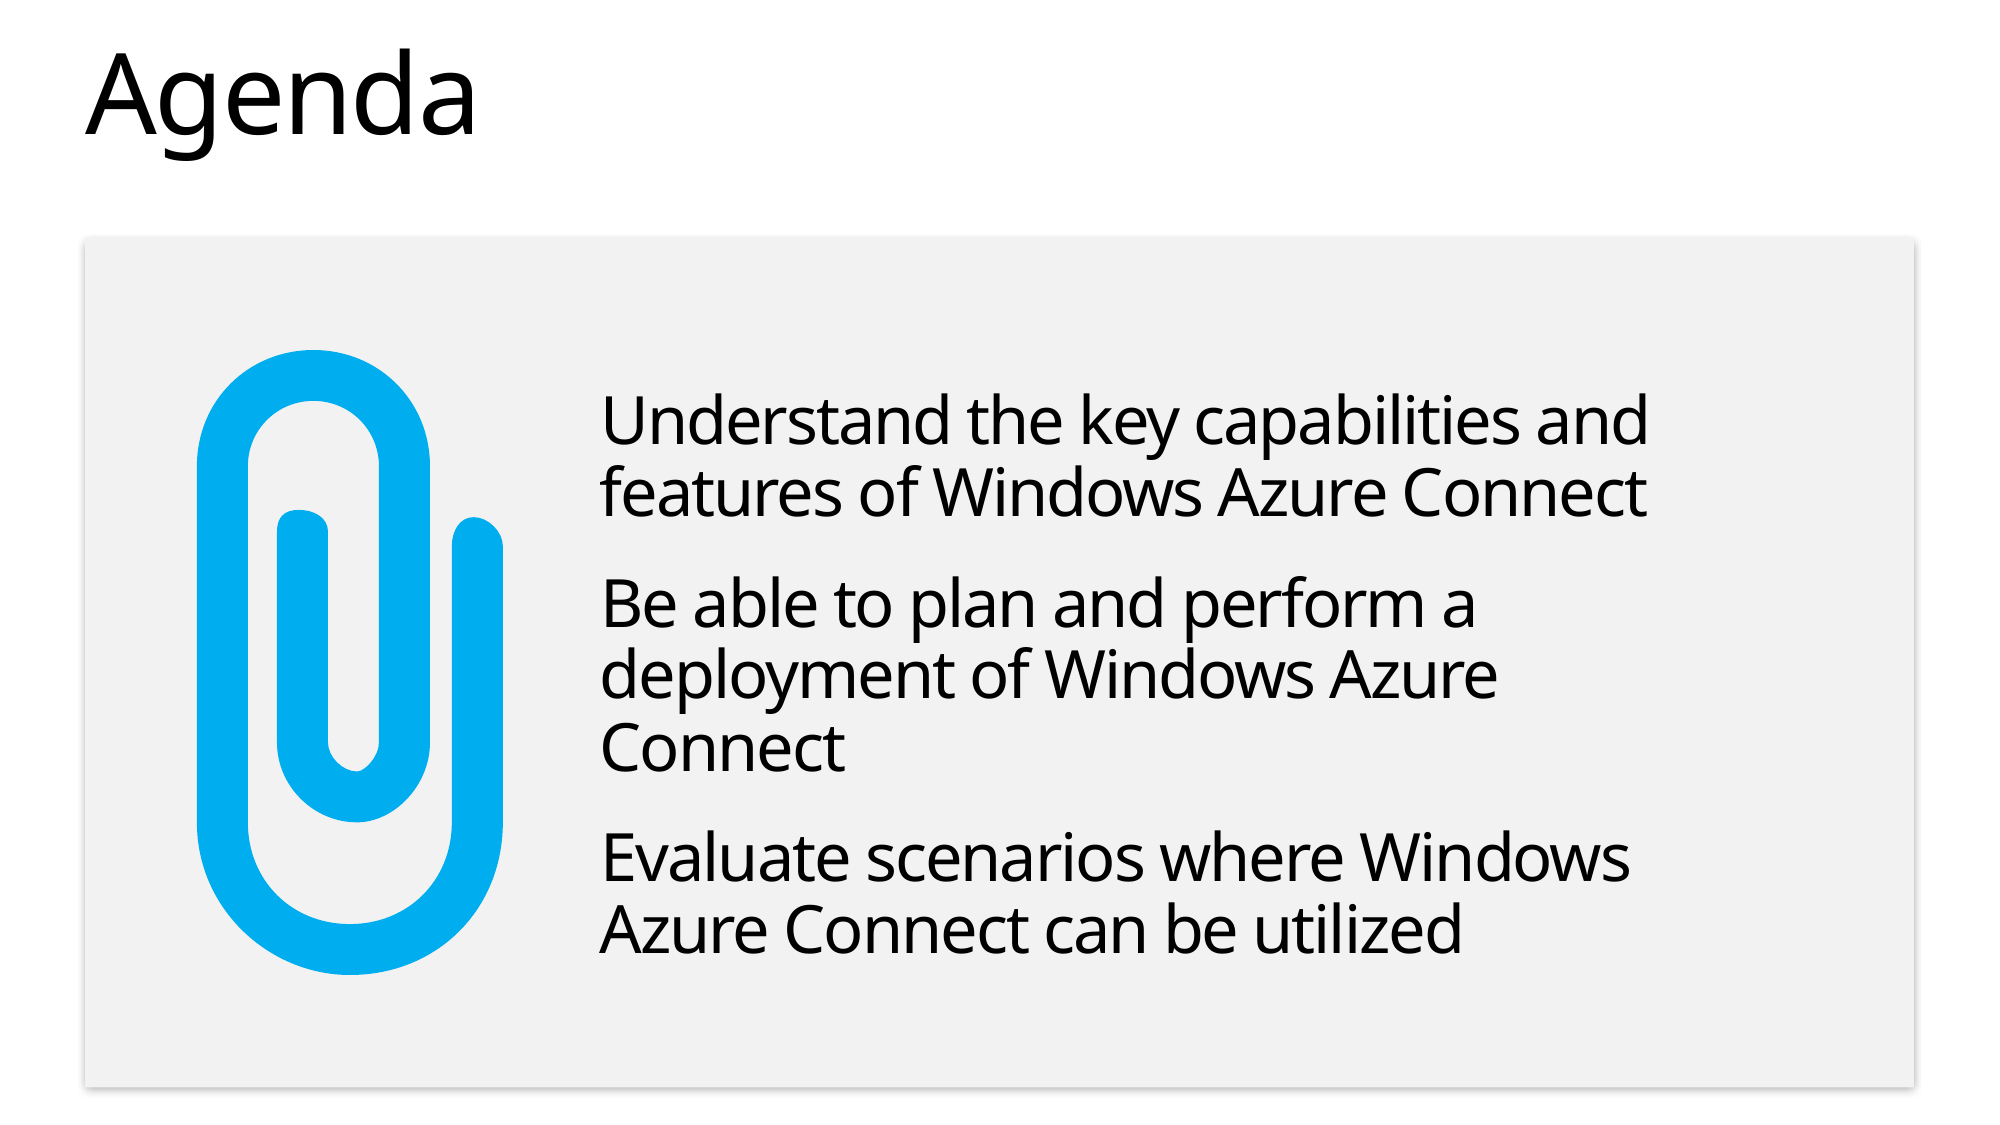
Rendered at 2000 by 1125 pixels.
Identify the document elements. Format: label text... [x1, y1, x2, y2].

list Understand the key capabilities and features of Windows Azure Connect Be able to plan and perform a deployment of Windows Azure Connect Evaluate scenarios where Windows Azure Connect can be utilized [569, 387, 1710, 938]
title Agenda [85, 37, 1914, 161]
